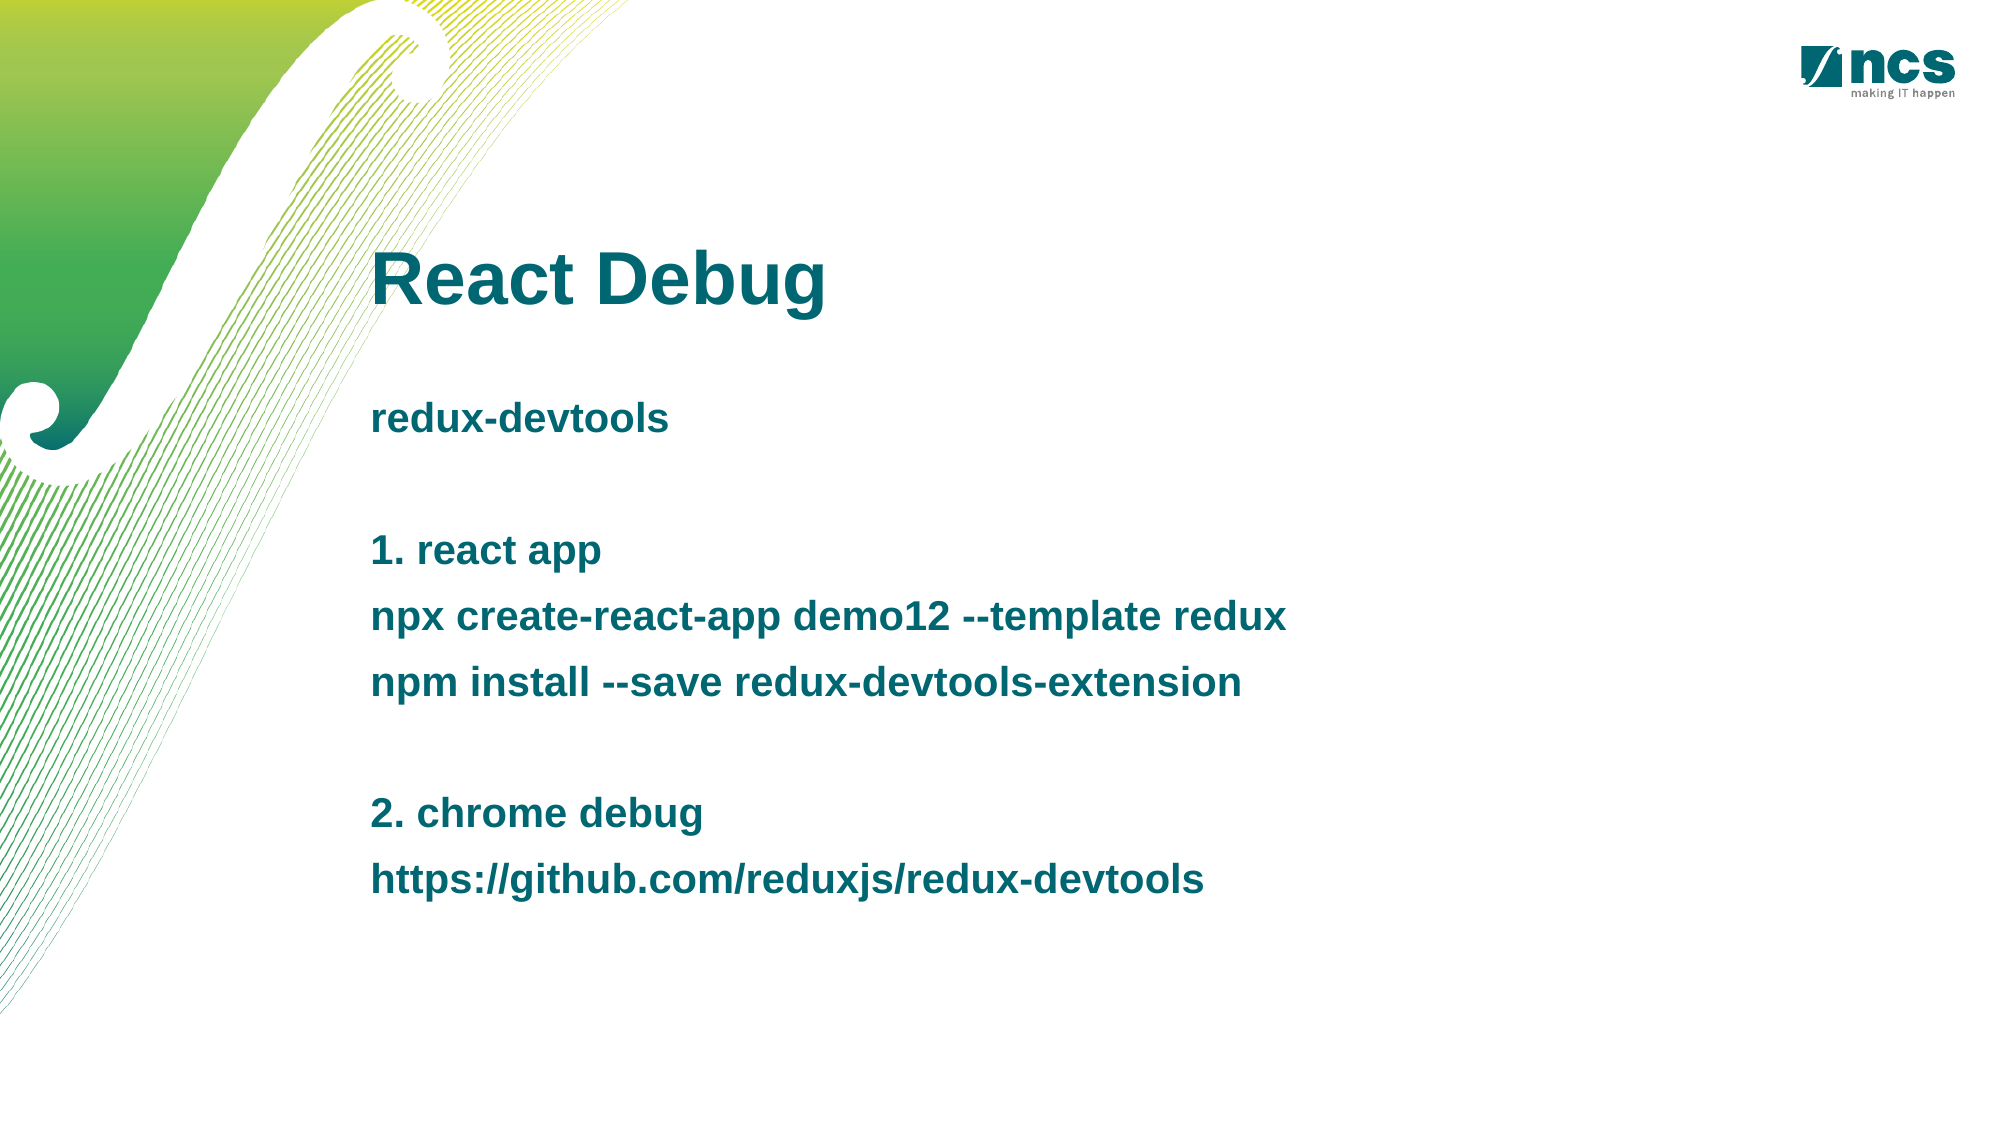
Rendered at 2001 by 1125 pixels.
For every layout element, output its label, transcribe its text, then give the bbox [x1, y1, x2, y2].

picture [0, 0, 664, 1050]
list React Debug [355, 236, 1728, 389]
list redux-devtools 1. react app npx create-react-app demo12 --template redux npm install --save redux-devtools-extension 2. chrome debug https://github.com/reduxjs/redux-devtools [355, 389, 1865, 939]
